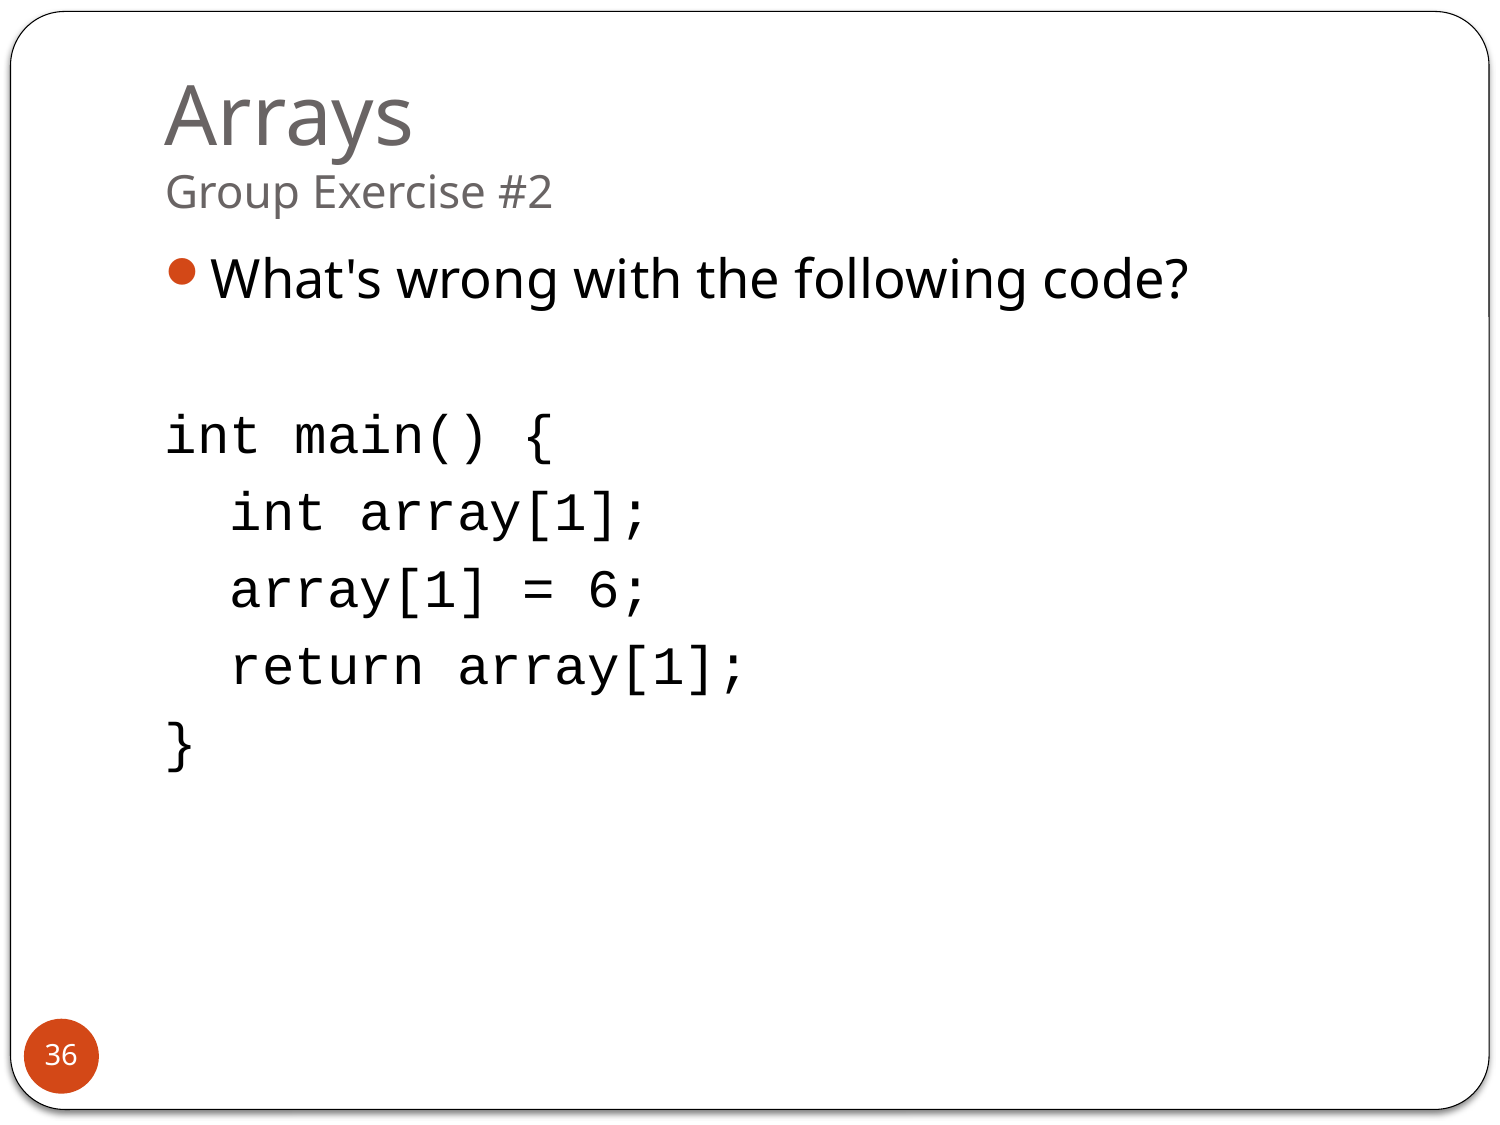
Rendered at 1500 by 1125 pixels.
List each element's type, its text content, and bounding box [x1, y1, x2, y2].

list What's wrong with the following code? int main() { int array[1]; array[1] = 6; return array[1]; } [150, 237, 1425, 988]
slide_number 36 [23, 1018, 99, 1094]
title Arrays Group Exercise #2 [150, 45, 1425, 233]
